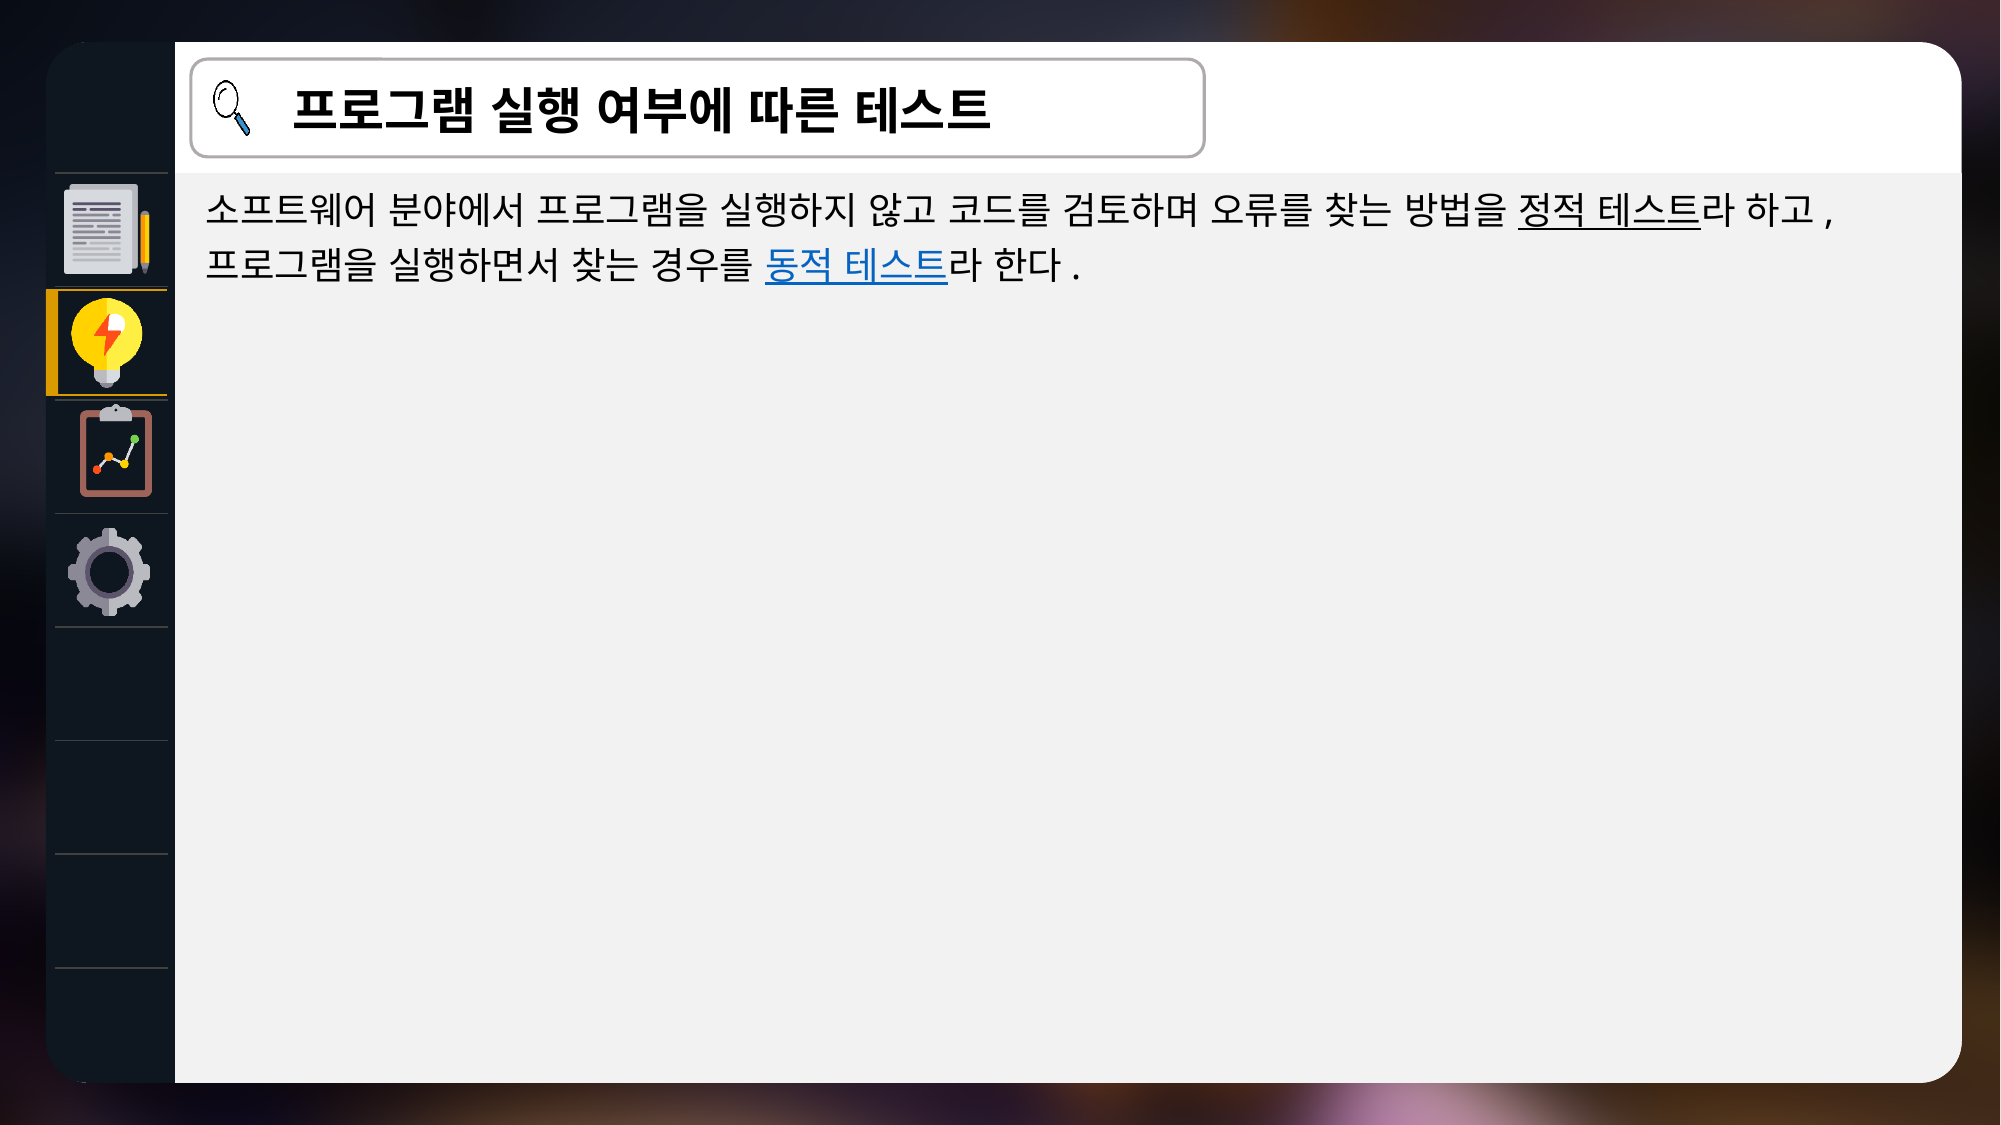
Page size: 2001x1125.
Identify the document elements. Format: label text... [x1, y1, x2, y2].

text_box 프로그램 실행 여부에 따른 테스트 [277, 72, 1188, 147]
picture [0, 0, 2001, 1125]
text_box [45, 290, 167, 395]
text_box 소프트웨어 분야에서 프로그램을 실행하지 않고 코드를 검토하며 오류를 찾는 방법을 정적 테스트라 하고, 프로그램을 실행하면서 찾는 경우를 동적 테스트라 한다. [190, 179, 1965, 304]
text_box [189, 58, 1206, 158]
